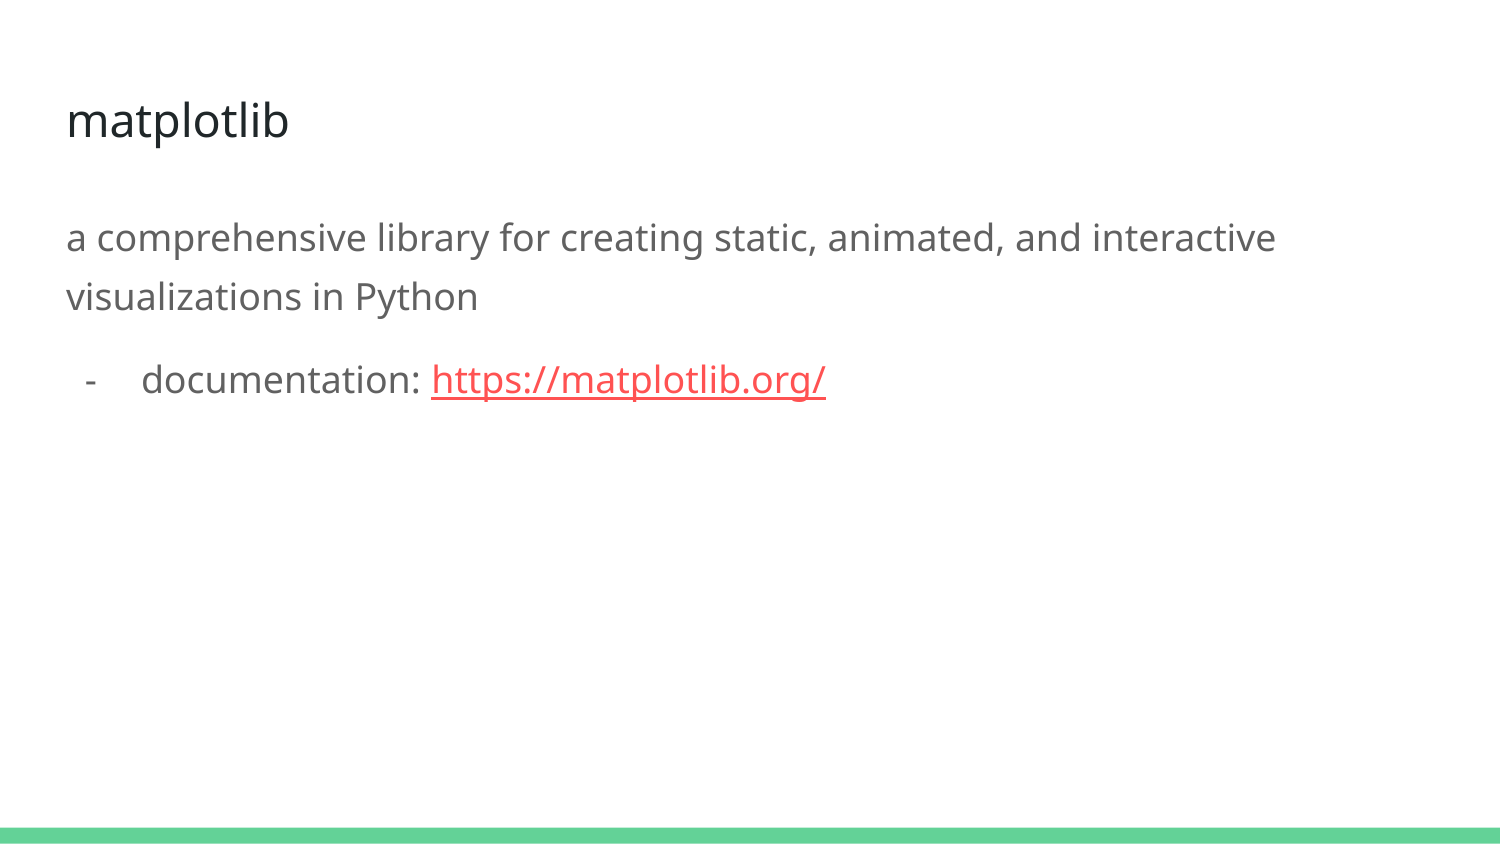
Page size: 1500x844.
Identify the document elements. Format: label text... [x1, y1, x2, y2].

list a comprehensive library for creating static, animated, and interactive visualizations in Python documentation: https://matplotlib.org/ [51, 189, 1449, 750]
title matplotlib [51, 72, 1449, 167]
